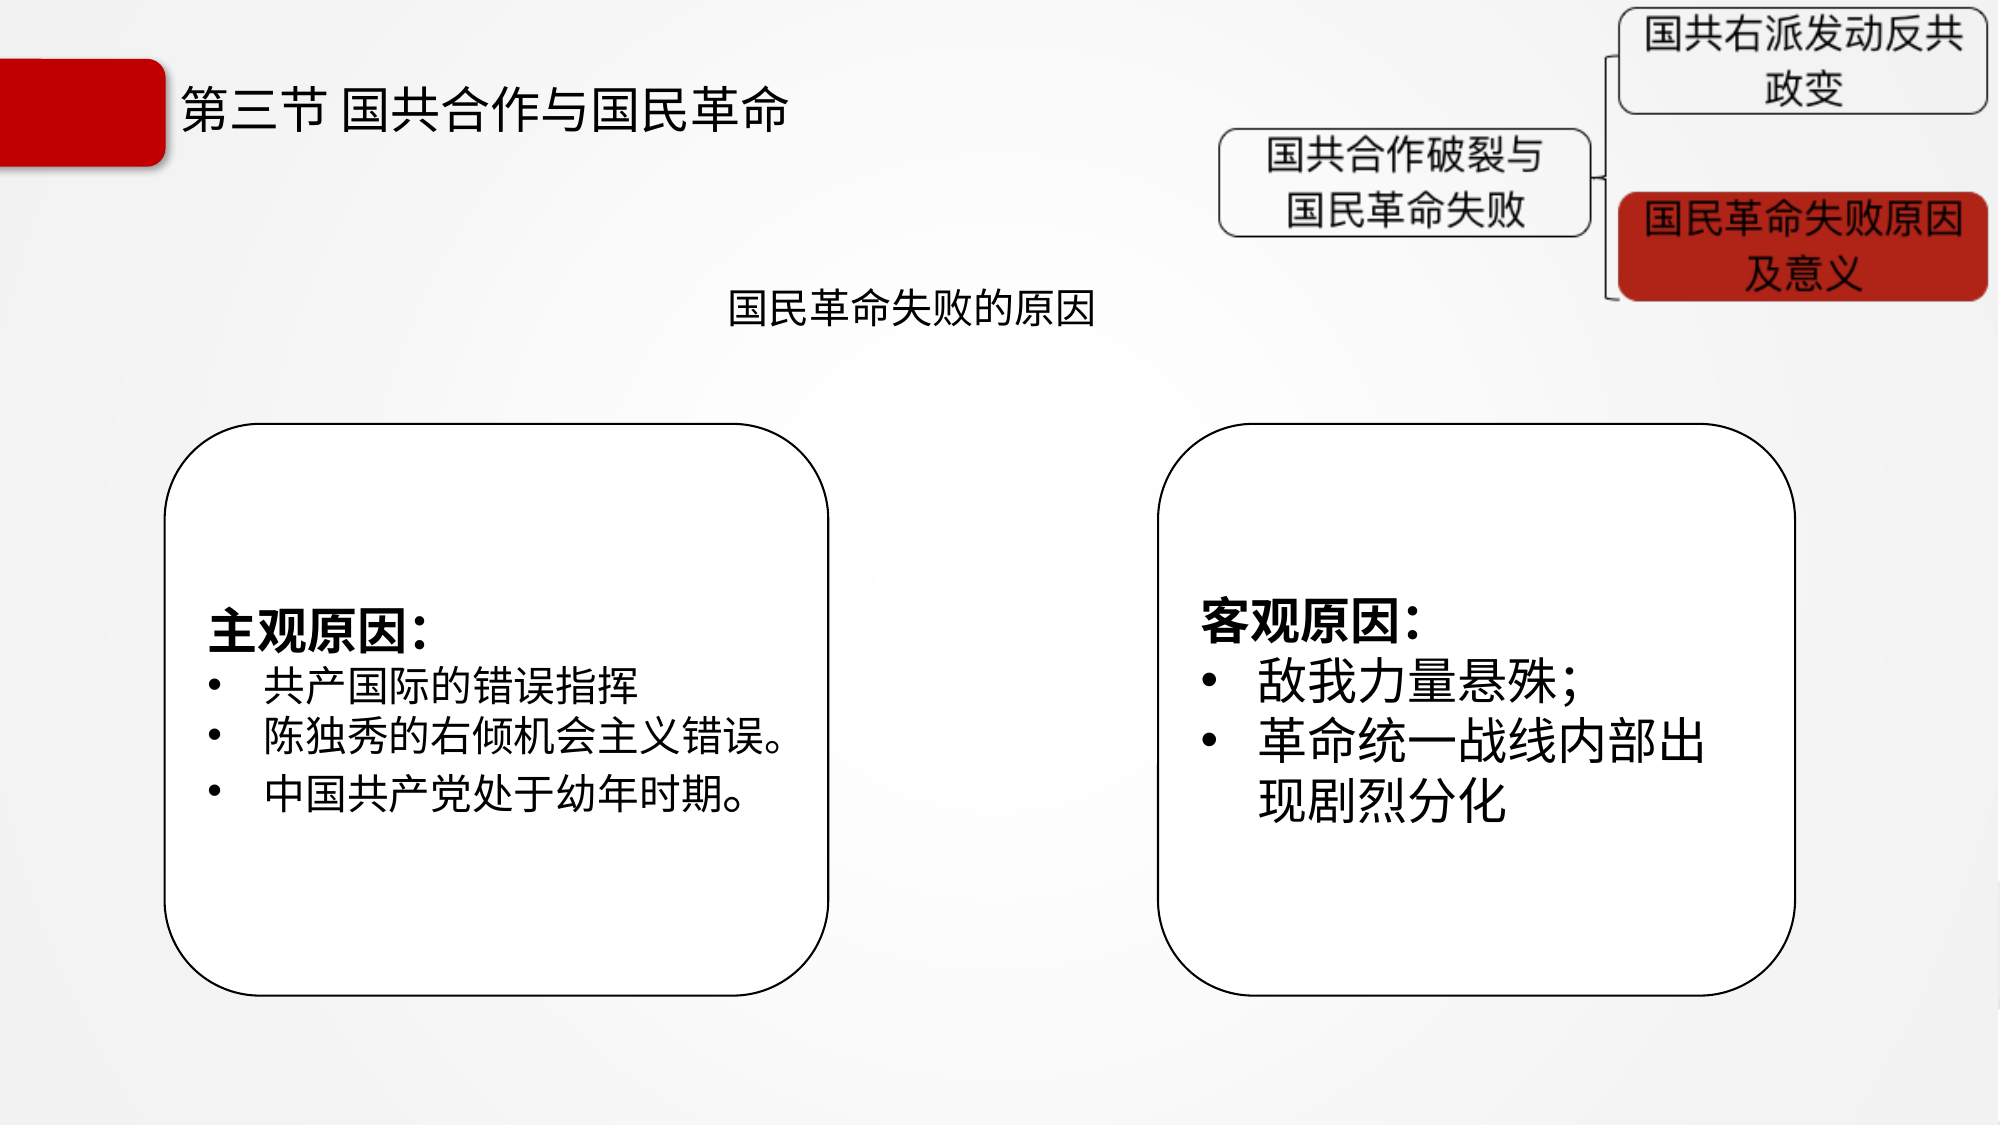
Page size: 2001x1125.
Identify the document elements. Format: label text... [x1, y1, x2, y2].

title 第三节 国共合作与国民革命 [164, 59, 1217, 166]
picture [0, 0, 2000, 1125]
text_box [0, 58, 166, 167]
list 国民革命失败的原因 [712, 249, 1157, 340]
text_box 客观原因： 敌我力量悬殊； 革命统一战线内部出现剧烈分化 [1156, 422, 1797, 997]
text_box 主观原因： 共产国际的错误指挥 陈独秀的右倾机会主义错误。 中国共产党处于幼年时期。 [163, 422, 830, 997]
